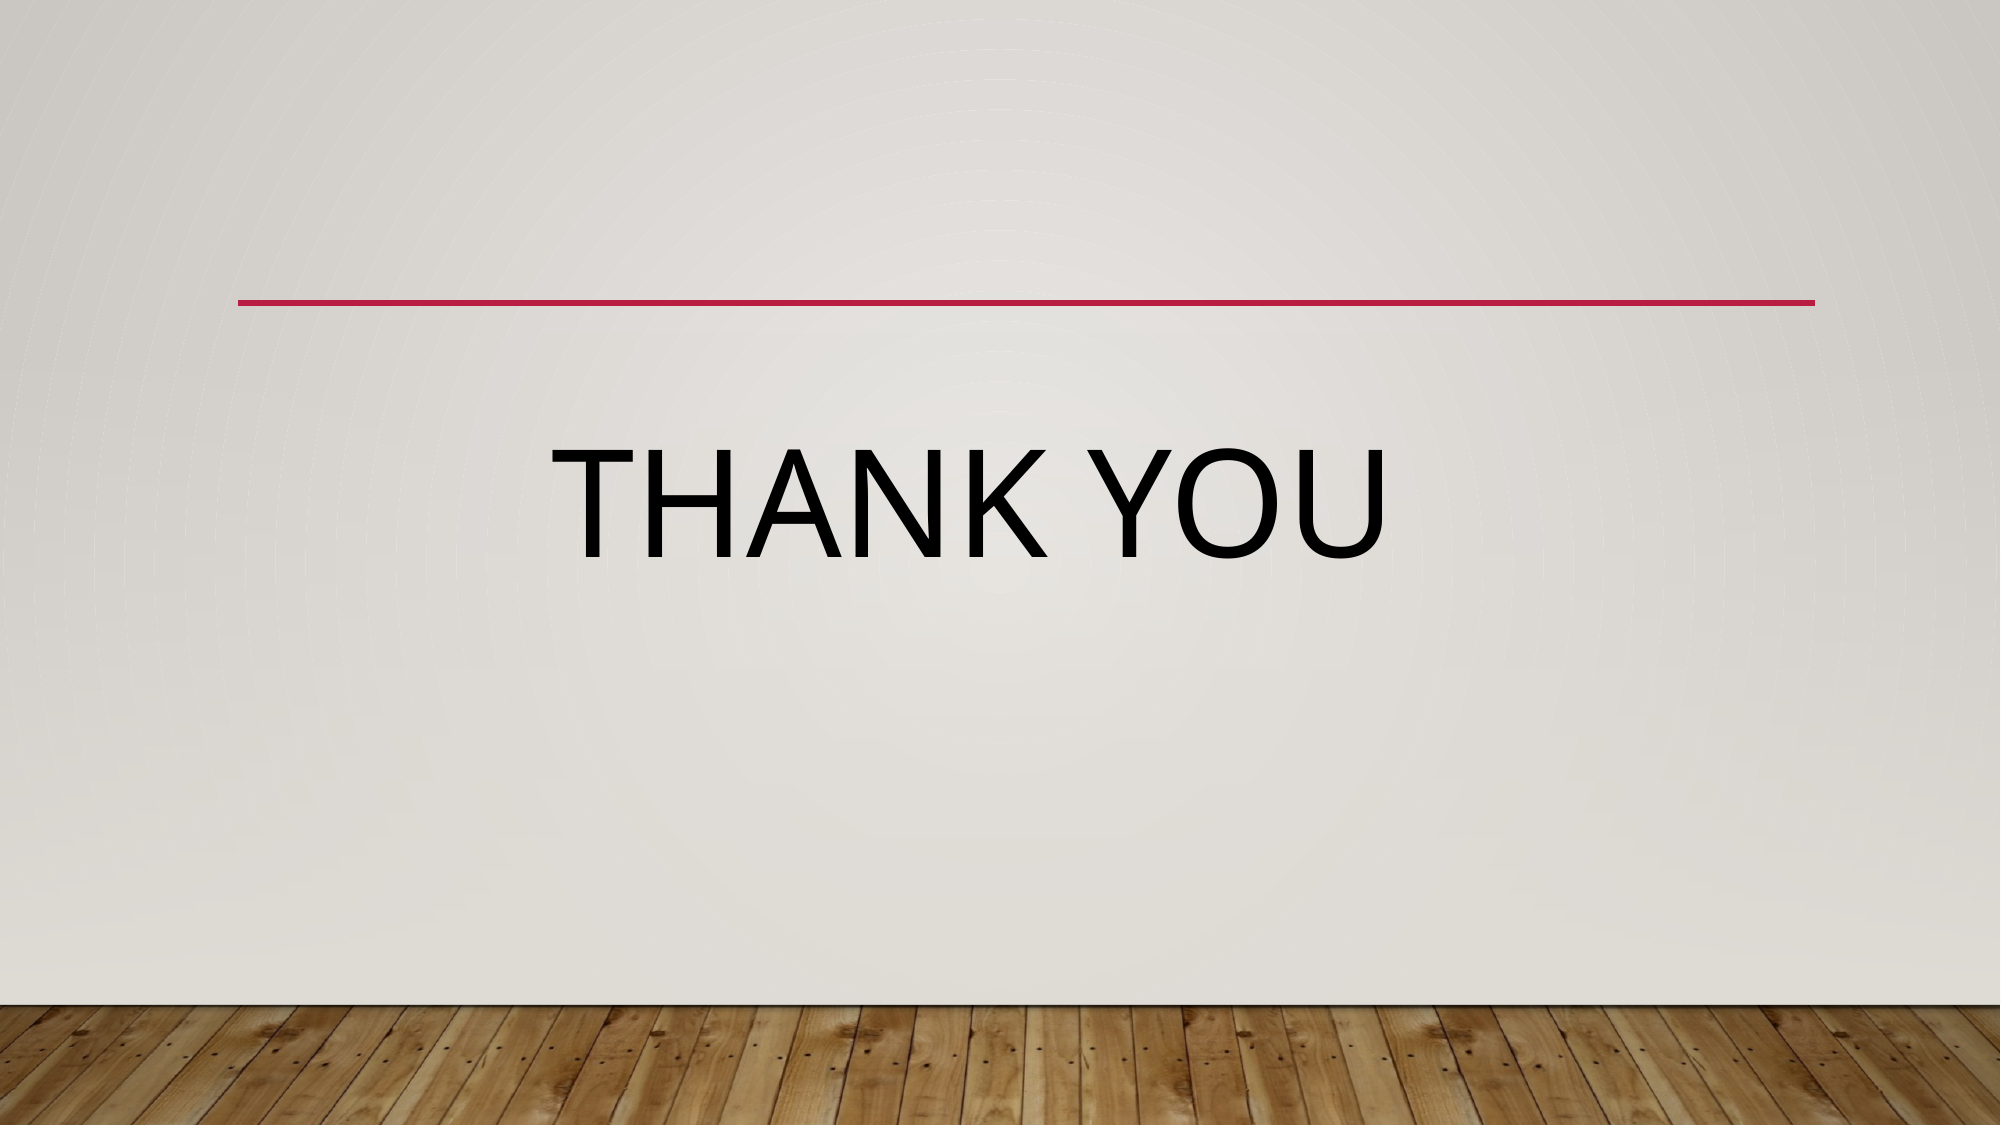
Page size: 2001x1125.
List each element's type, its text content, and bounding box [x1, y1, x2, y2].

picture [0, 1005, 2000, 1125]
list THANK YOU [300, 364, 1648, 832]
